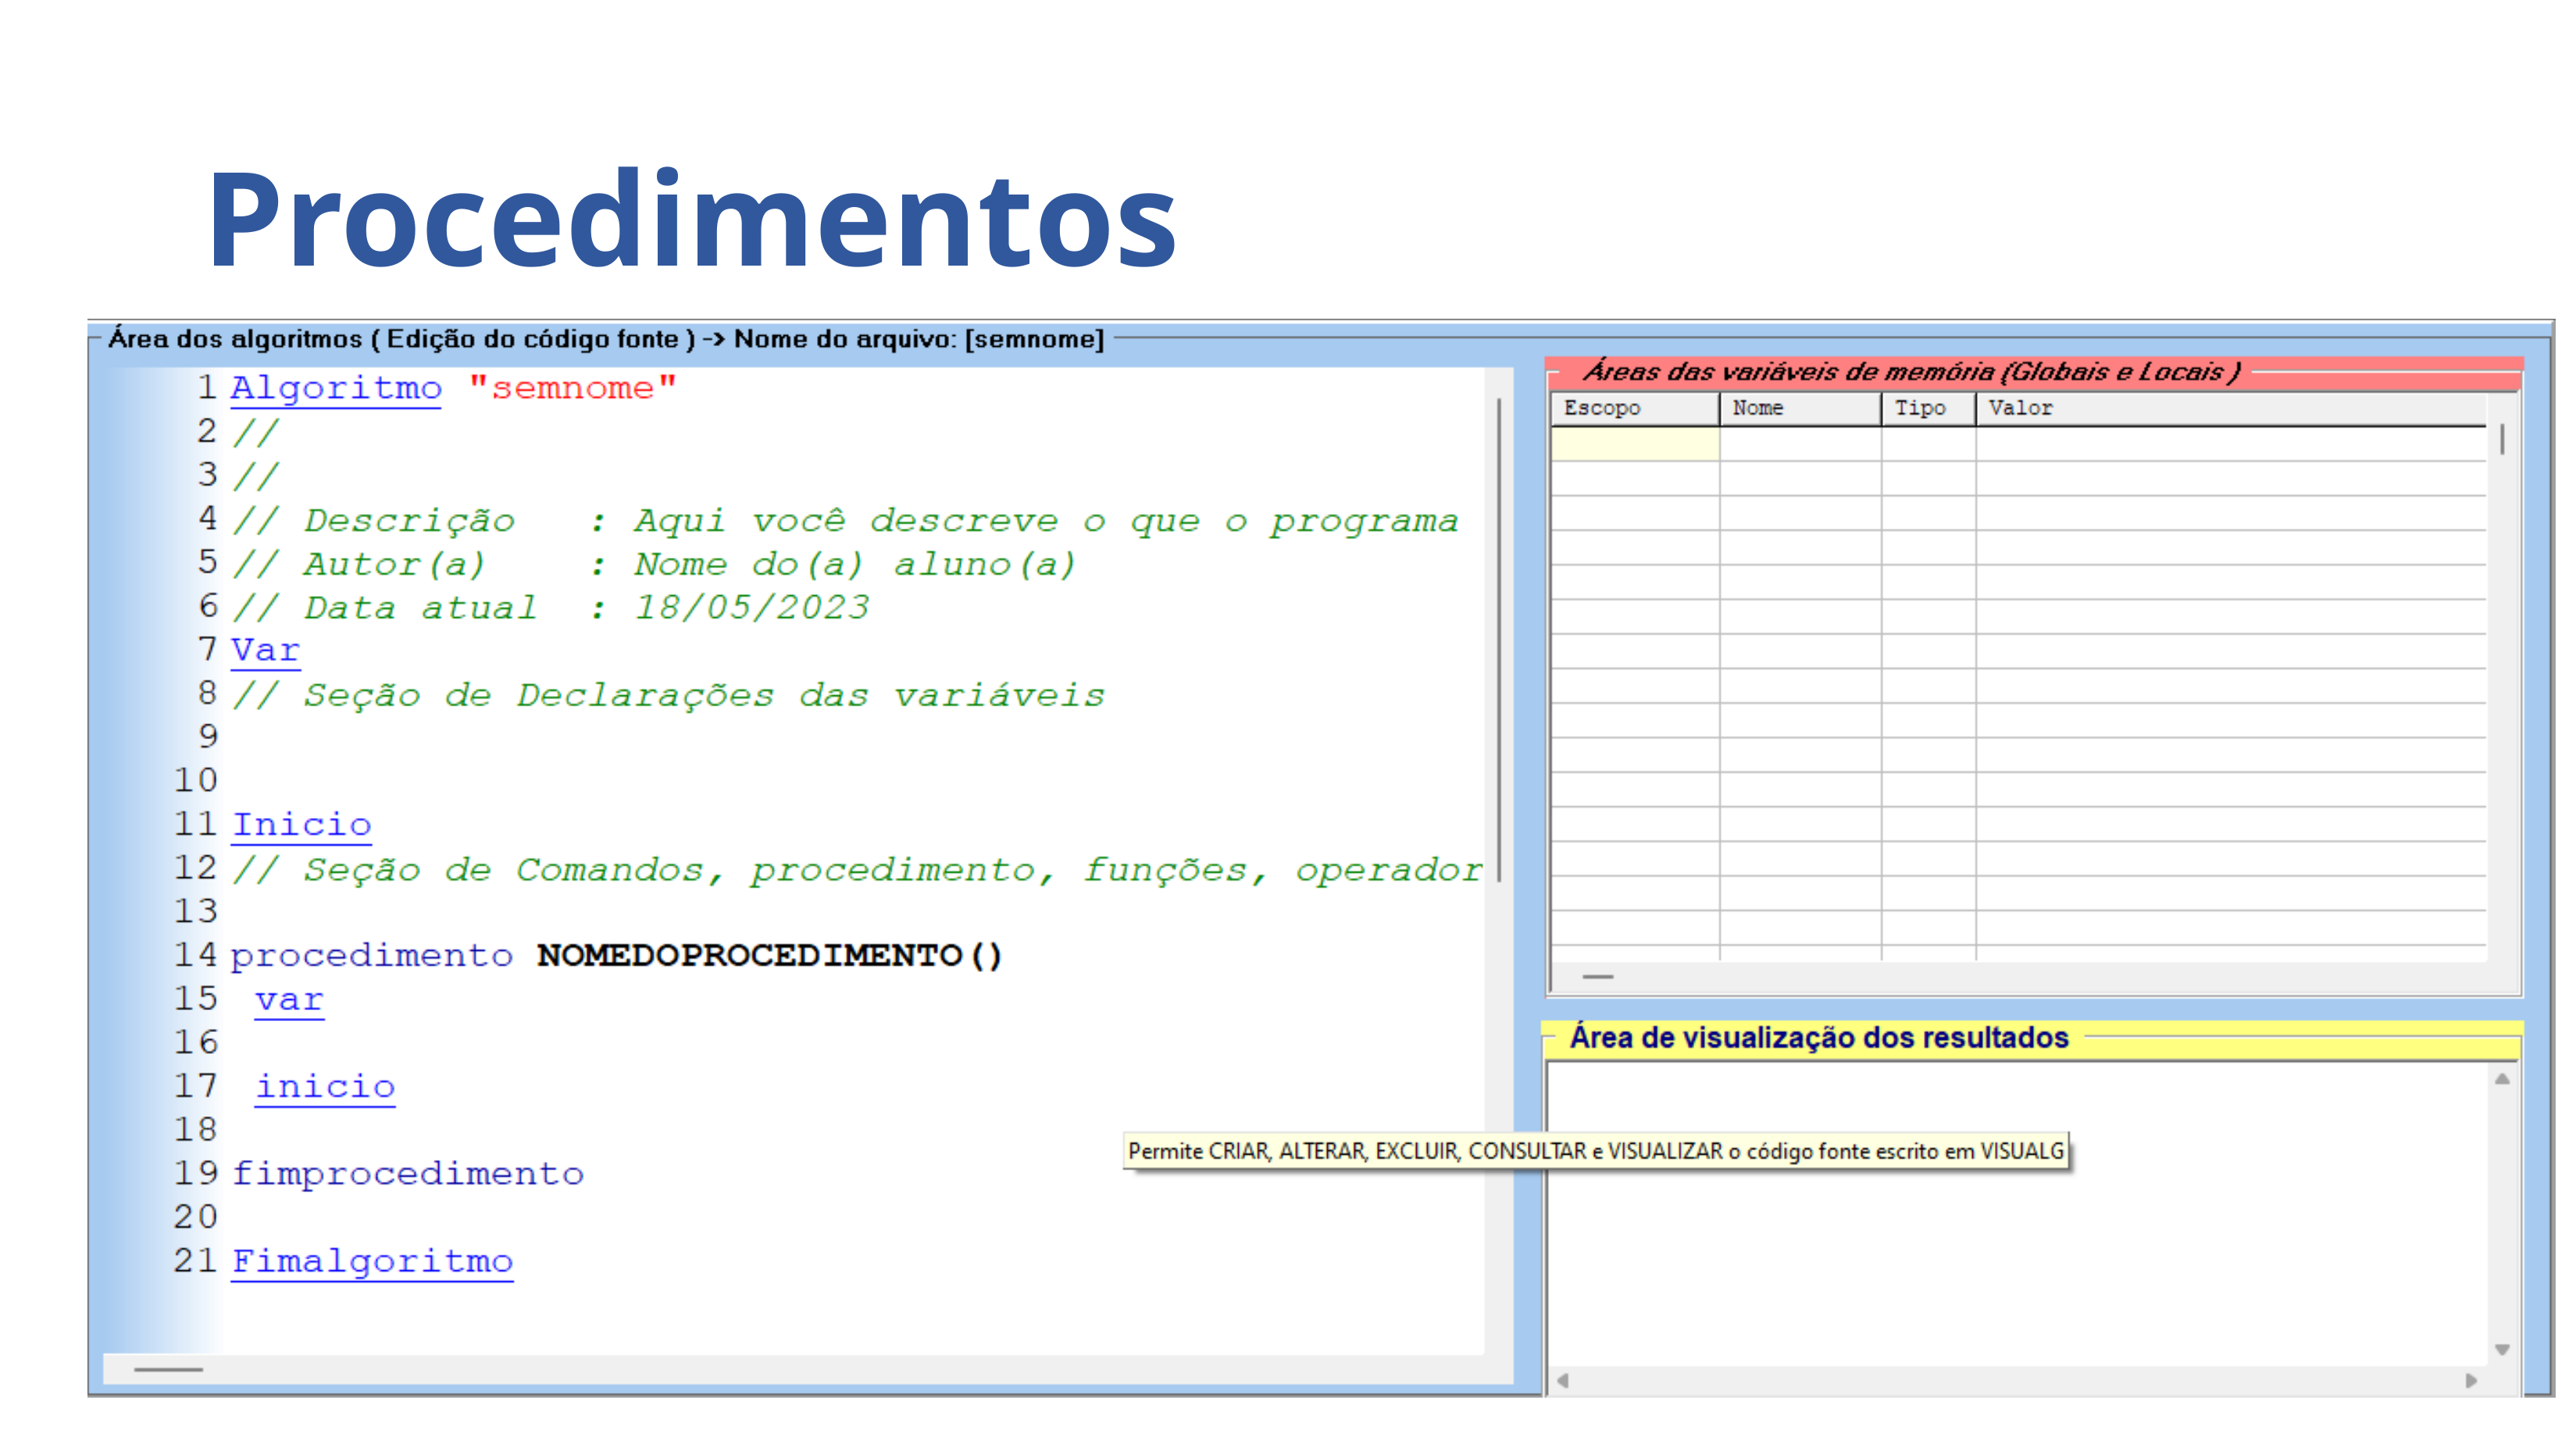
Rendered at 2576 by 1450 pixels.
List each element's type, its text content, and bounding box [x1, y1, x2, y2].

title Procedimentos [202, 134, 2272, 316]
picture [87, 319, 2556, 1398]
